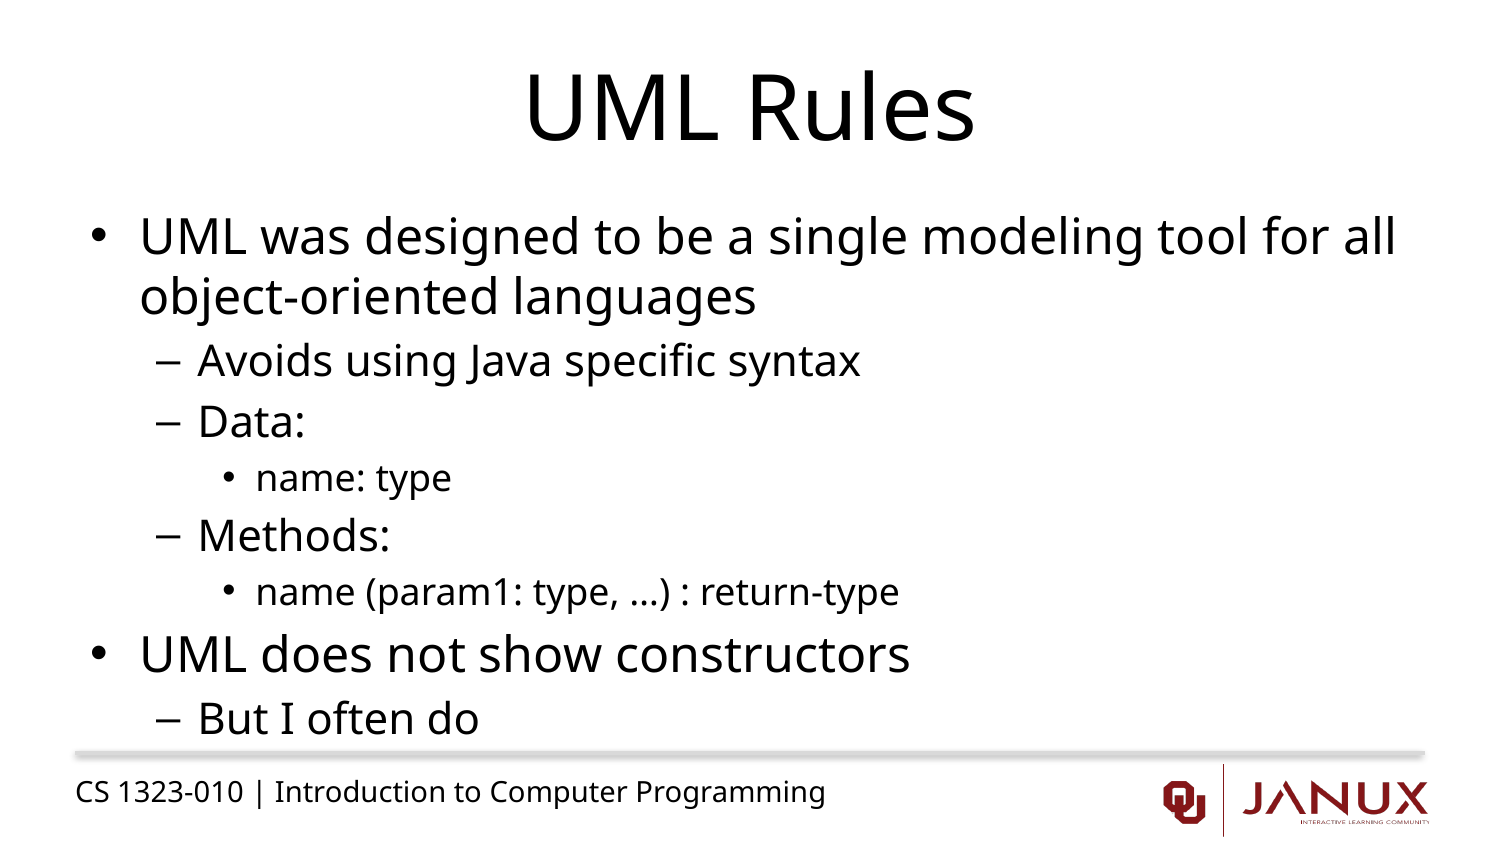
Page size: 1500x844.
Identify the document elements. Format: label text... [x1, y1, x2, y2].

list UML was designed to be a single modeling tool for all object-oriented languages Avoids using Java specific syntax Data: name: type Methods: name (param1: type, …) : return-type UML does not show constructors But I often do [75, 196, 1425, 754]
title UML Rules [75, 33, 1425, 175]
